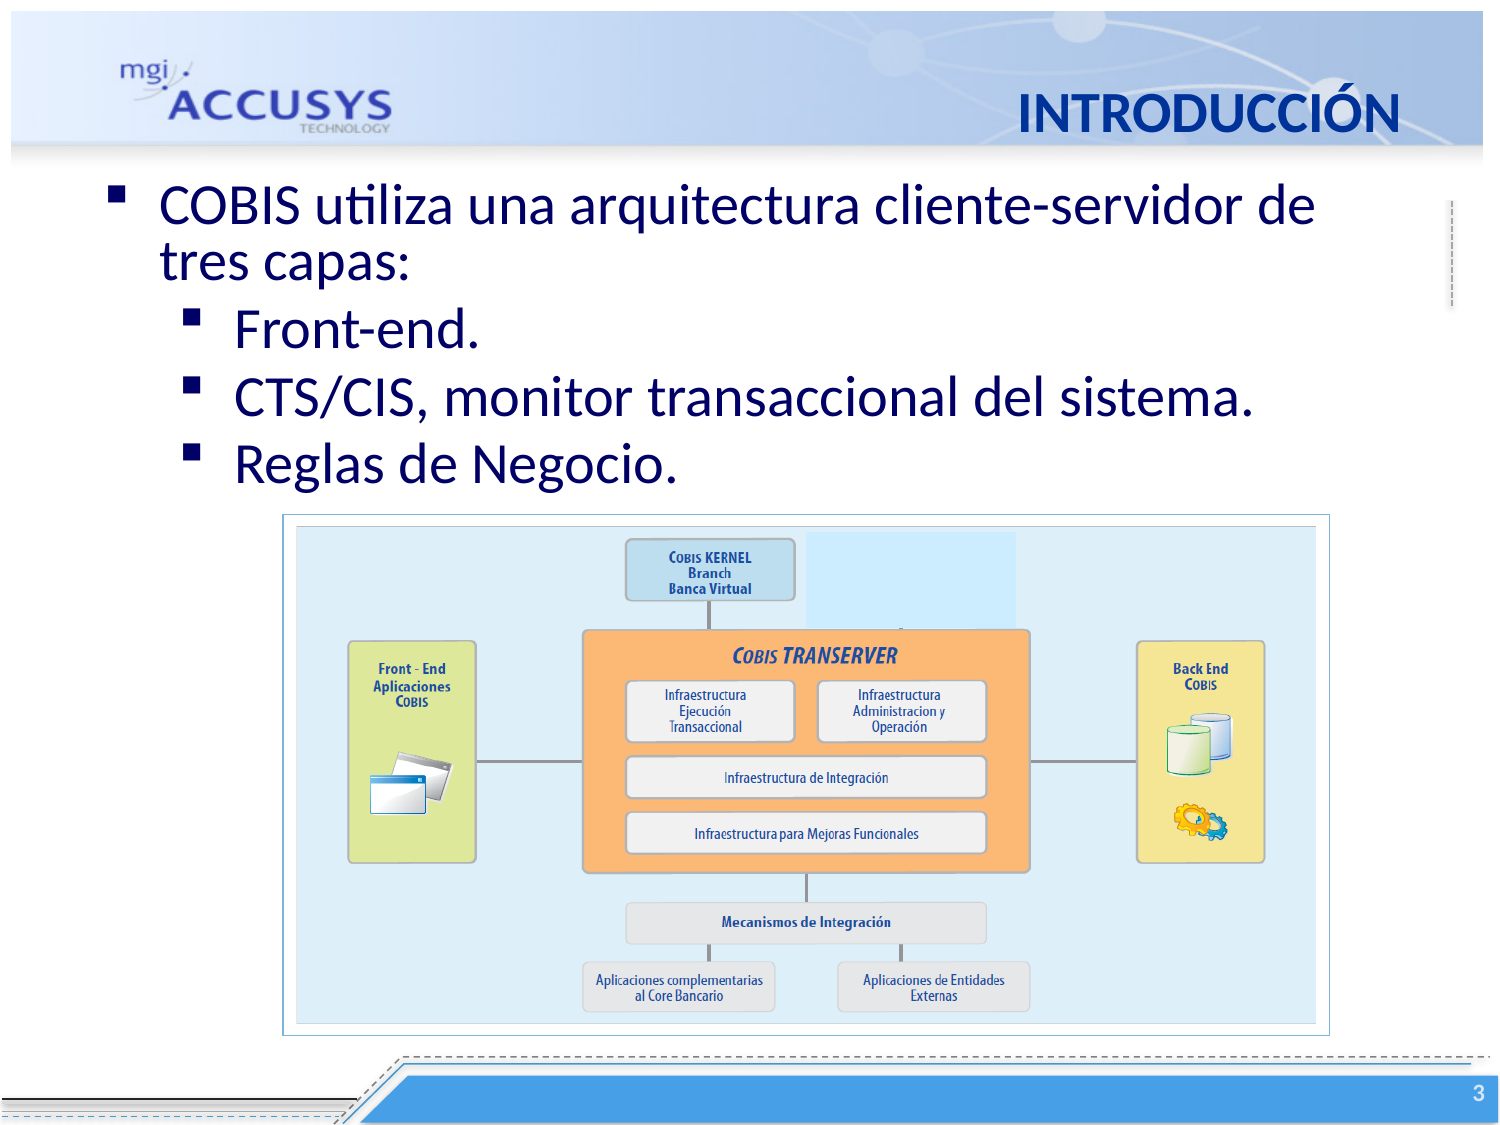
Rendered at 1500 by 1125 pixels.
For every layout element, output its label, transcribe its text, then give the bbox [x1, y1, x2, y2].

text_box COBIS utiliza una arquitectura cliente-servidor de tres capas: Front-end. CTS/CIS, monitor transaccional del sistema. Reglas de Negocio. [88, 207, 1425, 516]
text_box 3 [1149, 1061, 1500, 1122]
picture [283, 514, 1330, 1036]
picture [11, 11, 1483, 200]
